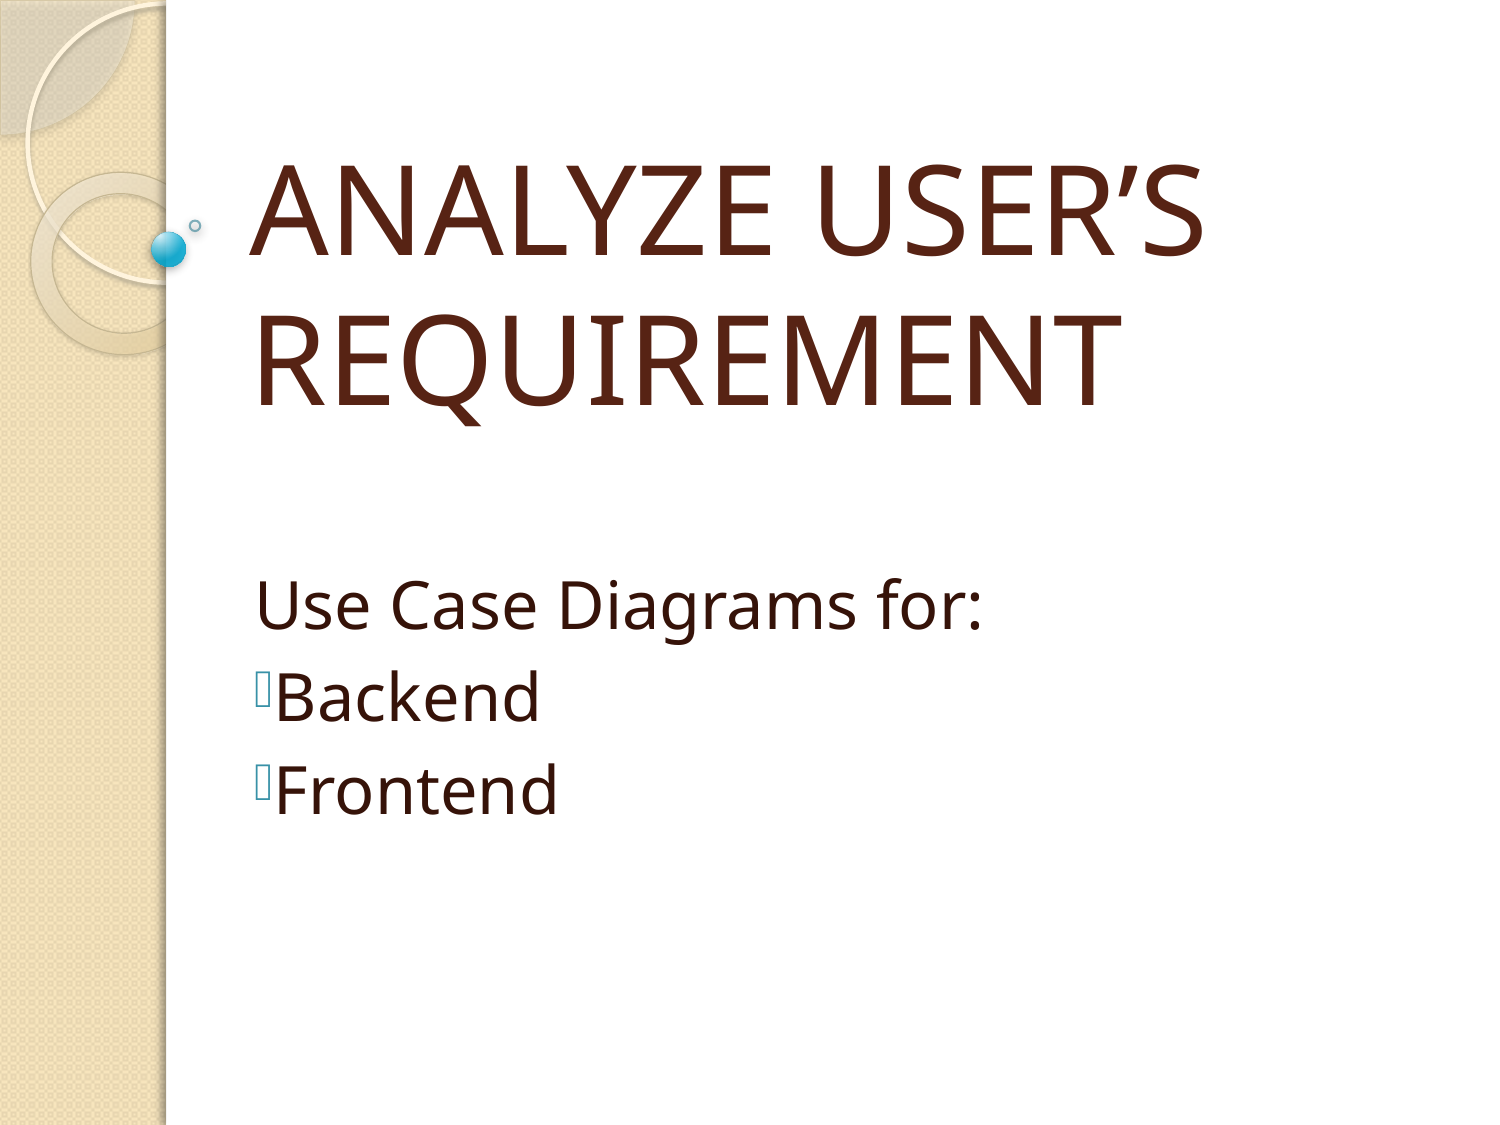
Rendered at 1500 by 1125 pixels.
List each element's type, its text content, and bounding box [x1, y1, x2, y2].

title ANALYZE USER’S REQUIREMENT [234, 59, 1450, 438]
subtitle Use Case Diagrams for: Backend Frontend [234, 562, 1450, 1038]
